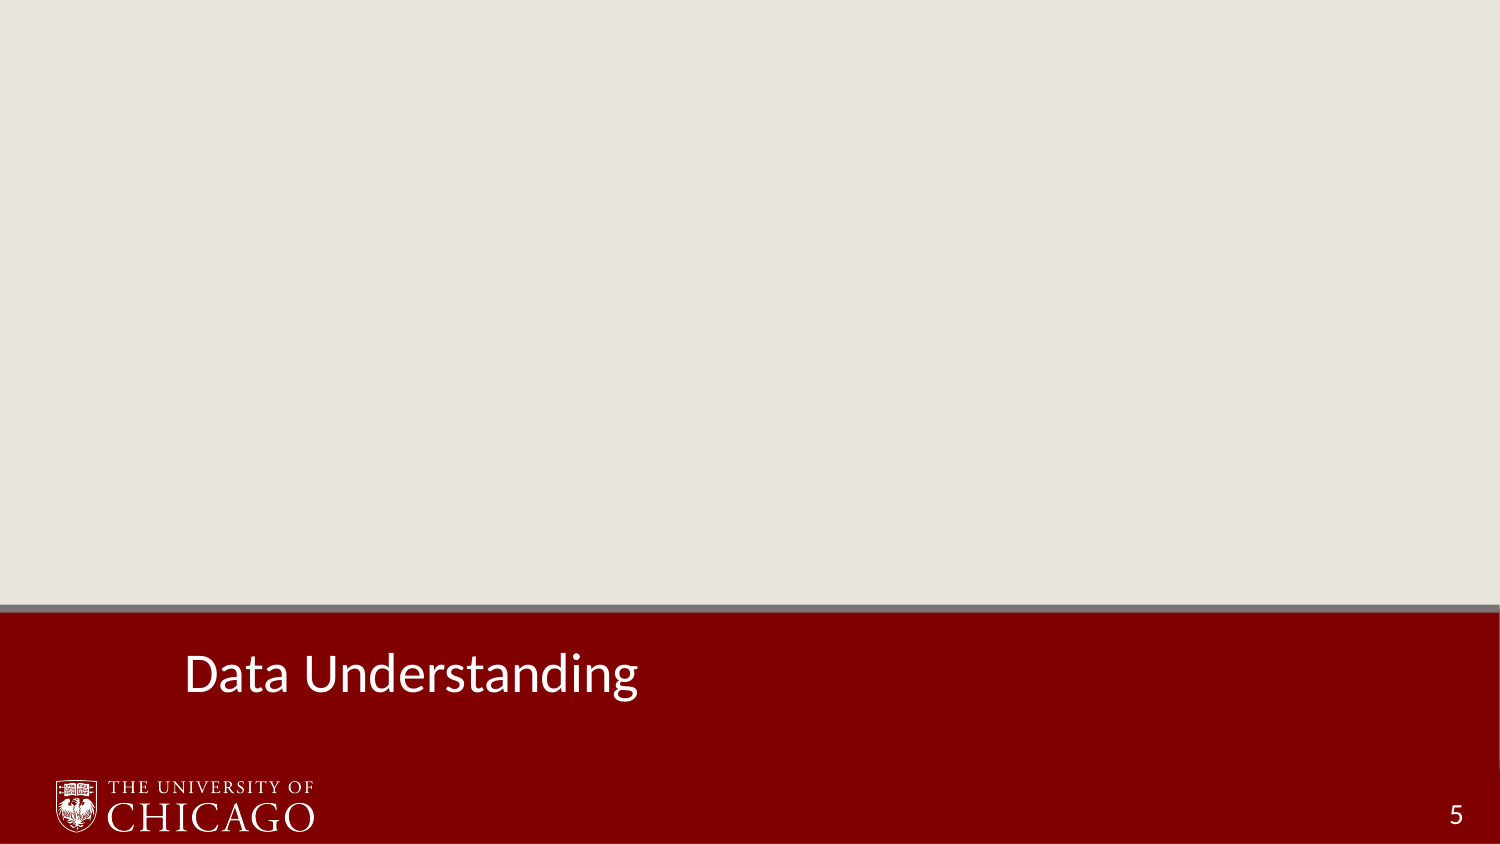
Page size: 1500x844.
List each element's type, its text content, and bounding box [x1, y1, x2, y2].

picture [0, 0, 1500, 605]
picture [56, 780, 314, 833]
slide_number 5 [1437, 778, 1500, 844]
title Data Understanding [172, 624, 1209, 726]
